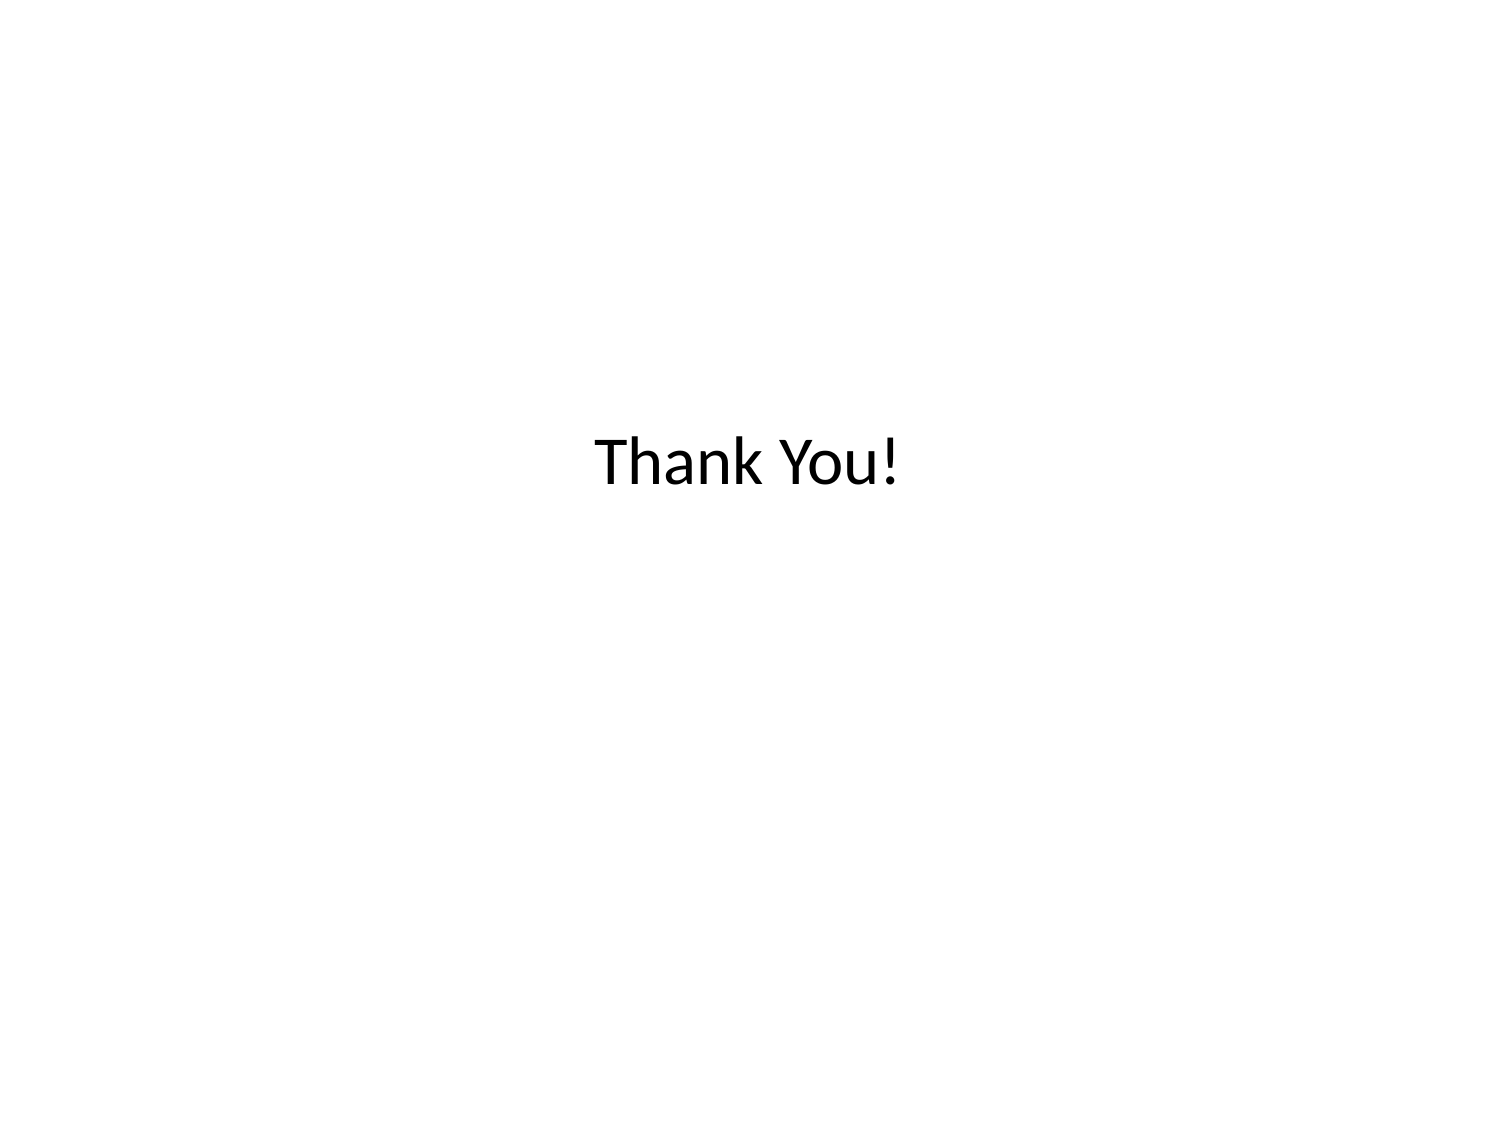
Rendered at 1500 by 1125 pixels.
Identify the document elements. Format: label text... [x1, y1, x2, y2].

text_box Thank You! [242, 386, 1255, 528]
